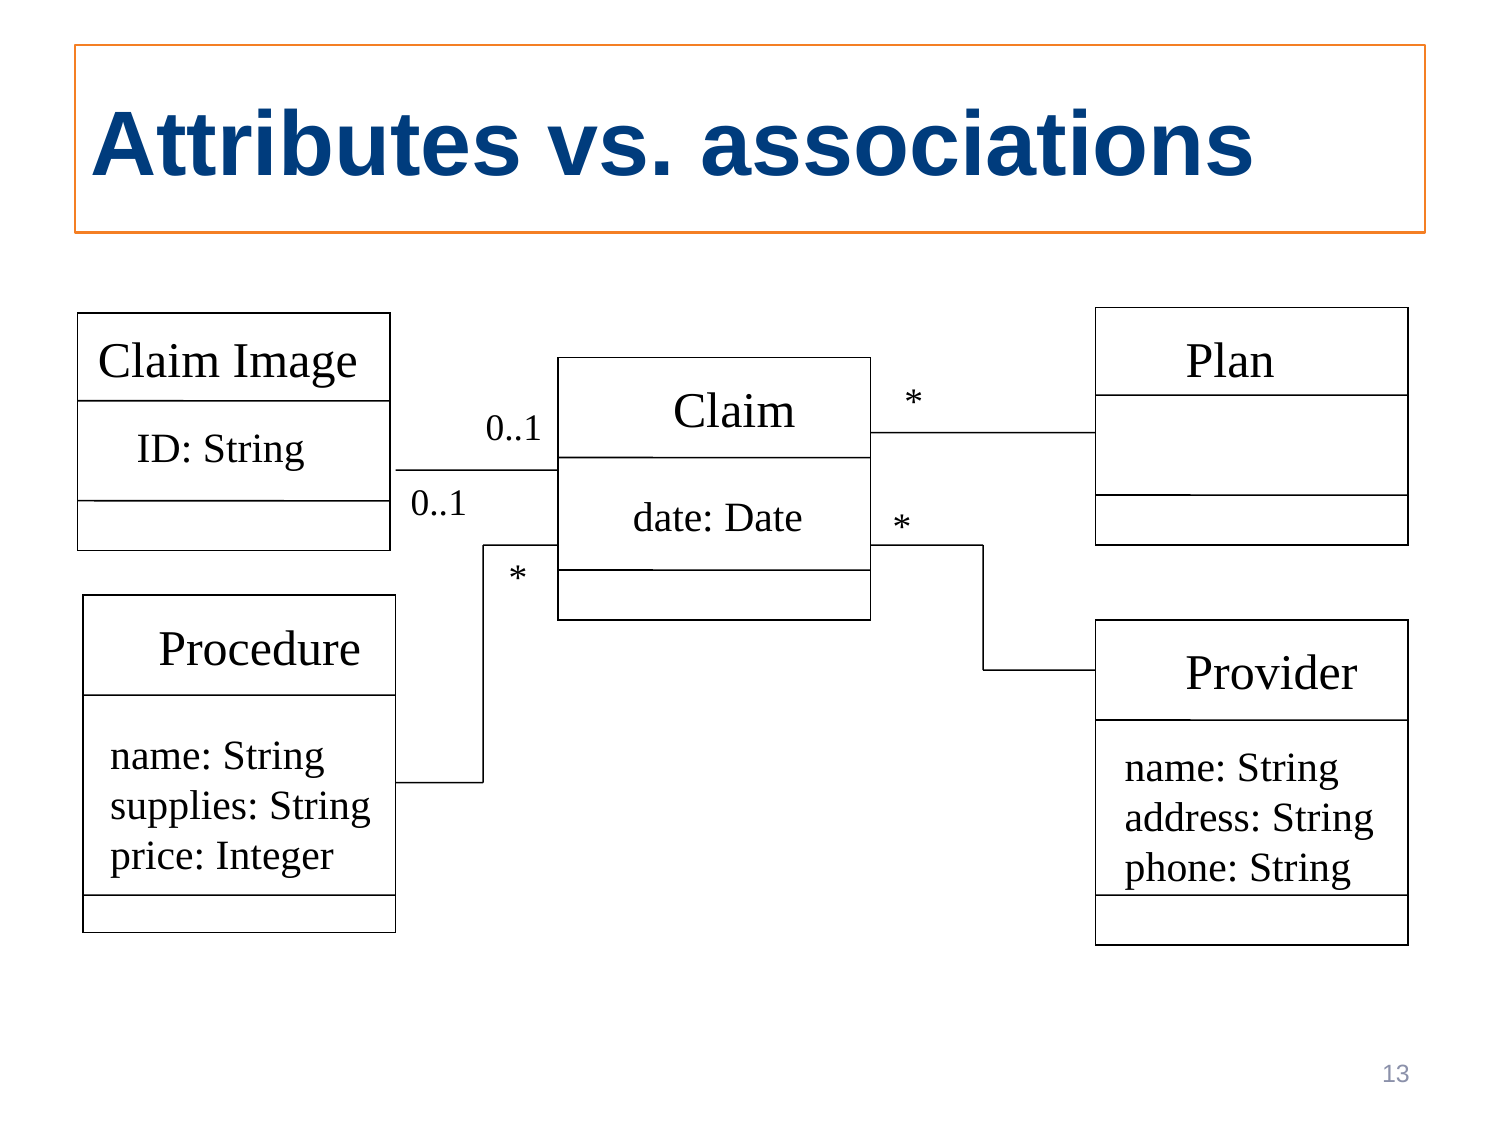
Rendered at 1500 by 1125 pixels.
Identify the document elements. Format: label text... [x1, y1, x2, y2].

title Attributes vs. associations [74, 44, 1426, 234]
text_box [77, 401, 390, 500]
text_box * [877, 495, 927, 555]
text_box * [493, 546, 543, 605]
text_box [558, 458, 871, 570]
text_box [83, 595, 396, 695]
text_box [558, 571, 871, 621]
text_box 0..1 [470, 395, 557, 455]
text_box [77, 313, 390, 400]
text_box [77, 501, 390, 551]
text_box [1095, 396, 1408, 545]
text_box [1095, 721, 1408, 895]
slide_number 13 [1074, 1042, 1425, 1103]
text_box [83, 896, 396, 933]
text_box * [889, 369, 938, 430]
text_box [558, 357, 871, 457]
text_box [83, 696, 396, 895]
text_box [1095, 896, 1408, 946]
text_box [1095, 620, 1408, 720]
text_box 0..1 [395, 470, 482, 530]
text_box [1095, 307, 1408, 395]
